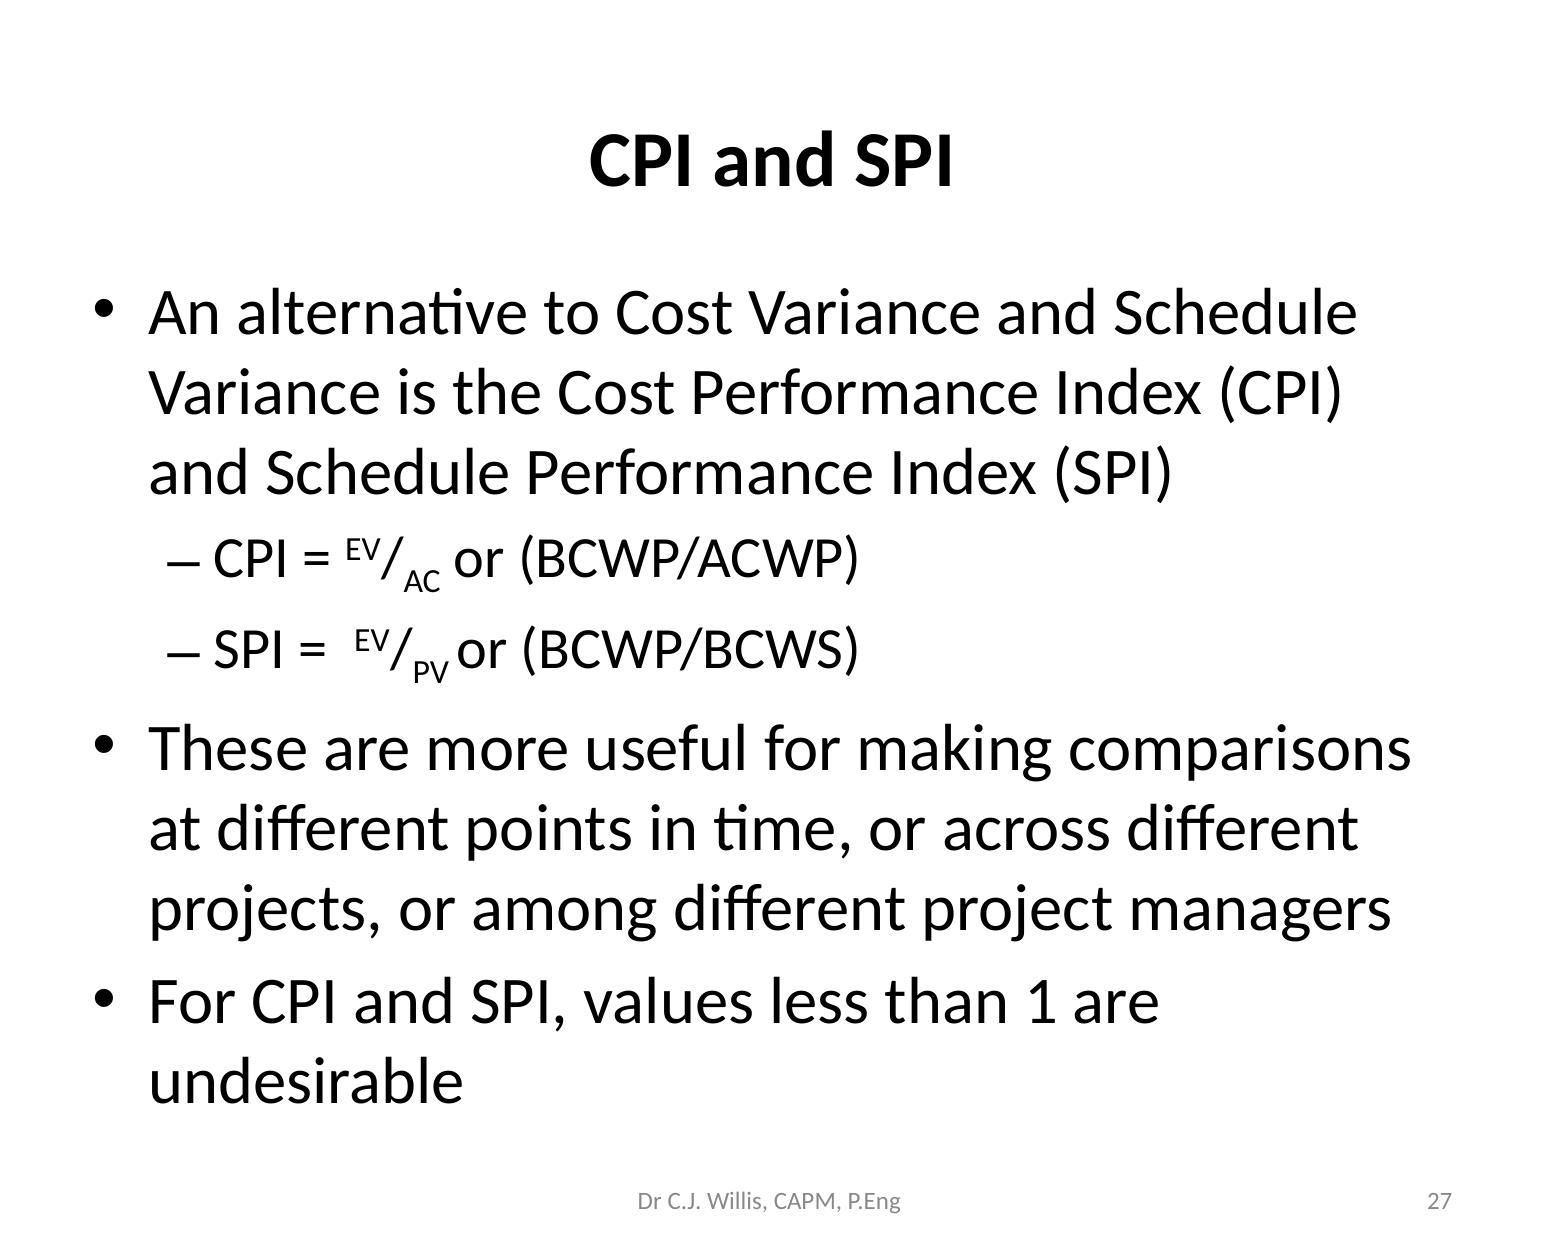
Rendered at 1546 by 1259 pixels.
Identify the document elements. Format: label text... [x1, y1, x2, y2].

text_box ‹#› [1107, 1166, 1468, 1234]
list An alternative to Cost Variance and Schedule Variance is the Cost Performance Index (CPI) and Schedule Performance Index (SPI) CPI = EV/AC or (BCWP/ACWP) SPI = EV/PV or (BCWP/BCWS) These are more useful for making comparisons at different points in time, or across different projects, or among different project managers For CPI and SPI, values less than 1 are undesirable [77, 260, 1468, 1125]
text_box Dr C.J. Willis, CAPM, P.Eng [527, 1166, 1018, 1234]
title CPI and SPI [77, 50, 1468, 260]
